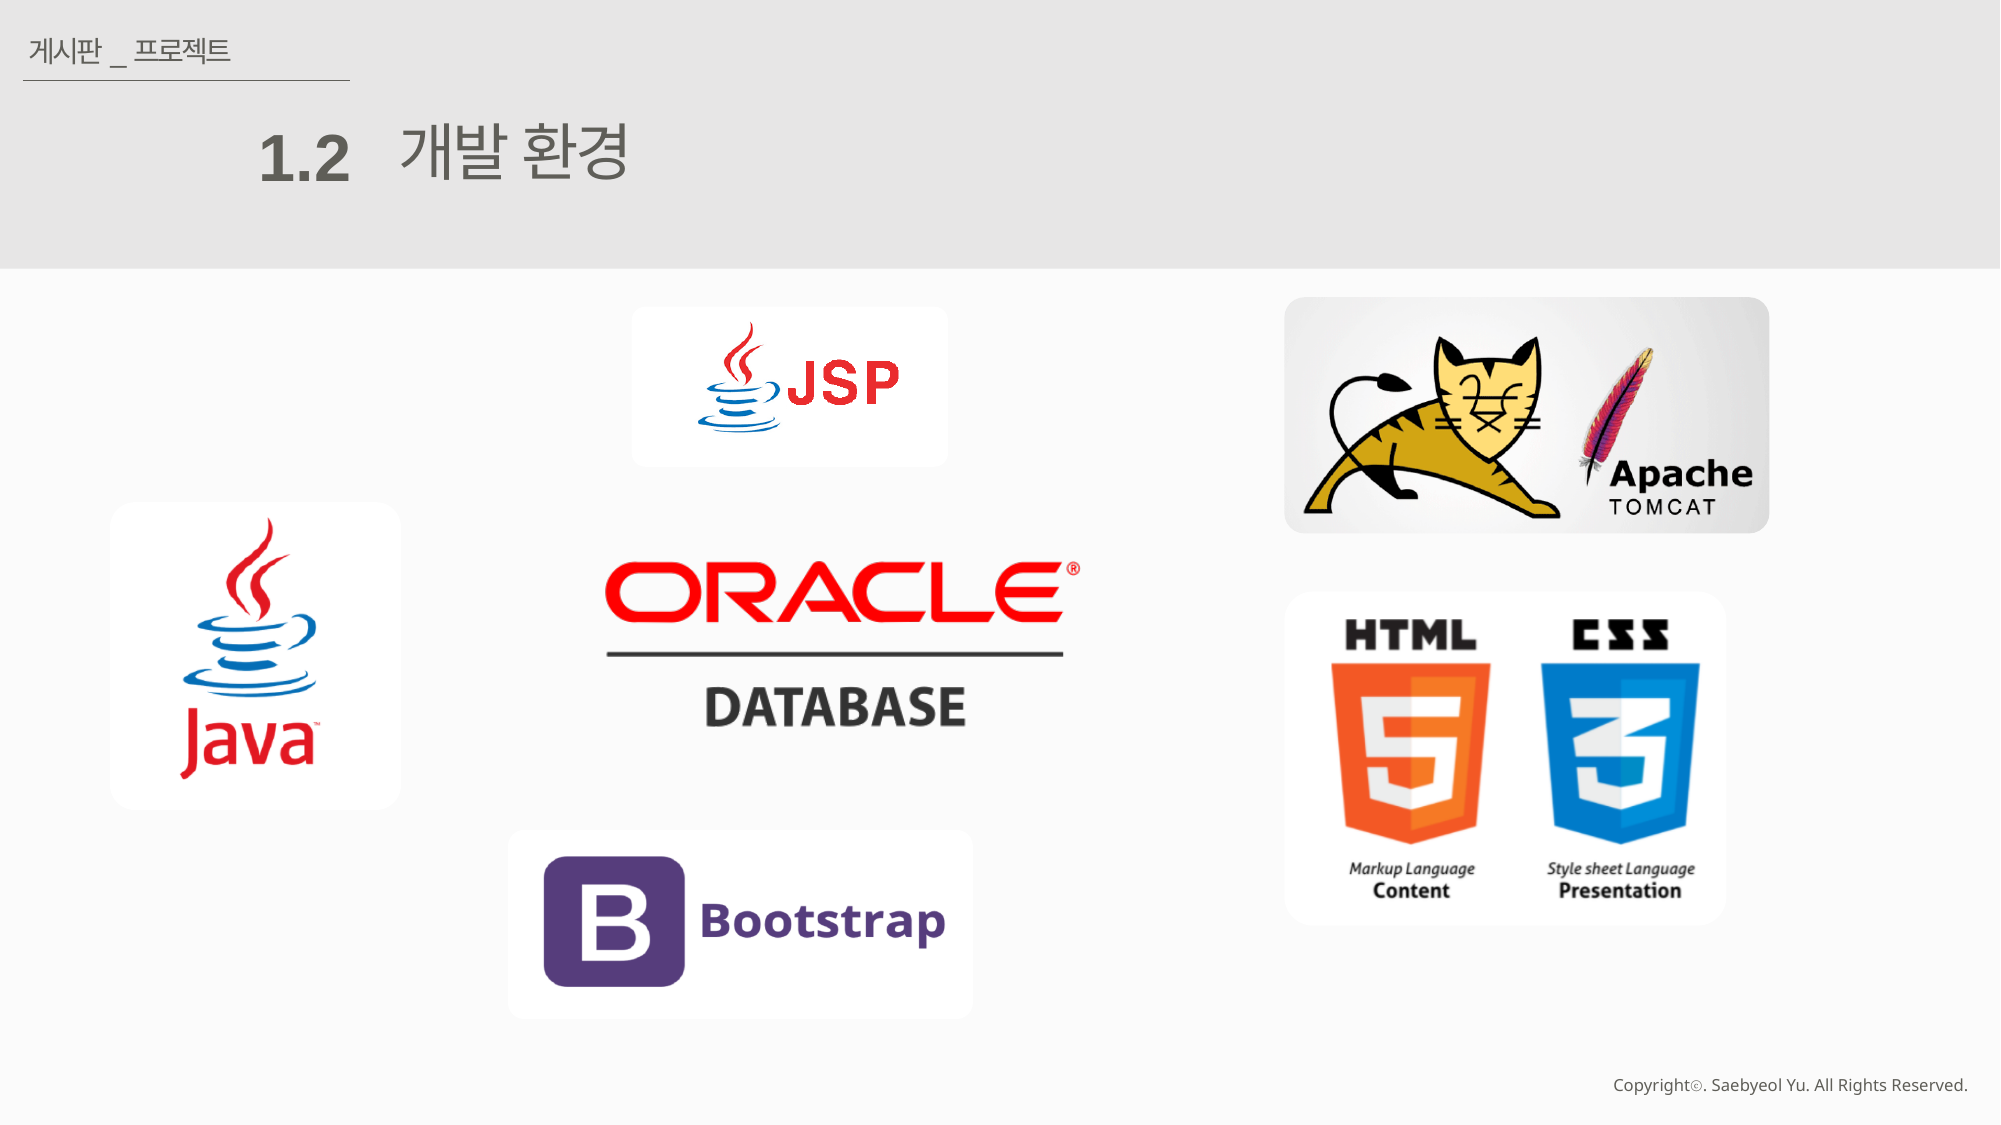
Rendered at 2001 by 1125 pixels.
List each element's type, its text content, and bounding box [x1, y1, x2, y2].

picture [1284, 591, 1727, 926]
text_box 게시판_프로젝트 [13, 25, 247, 76]
text_box [0, 0, 2000, 270]
text_box 개발 환경 [383, 105, 649, 196]
picture [568, 504, 1117, 785]
picture [109, 502, 402, 811]
text_box 1.2 [243, 106, 366, 202]
picture [1284, 297, 1770, 534]
picture [507, 829, 973, 1020]
picture [631, 306, 949, 467]
